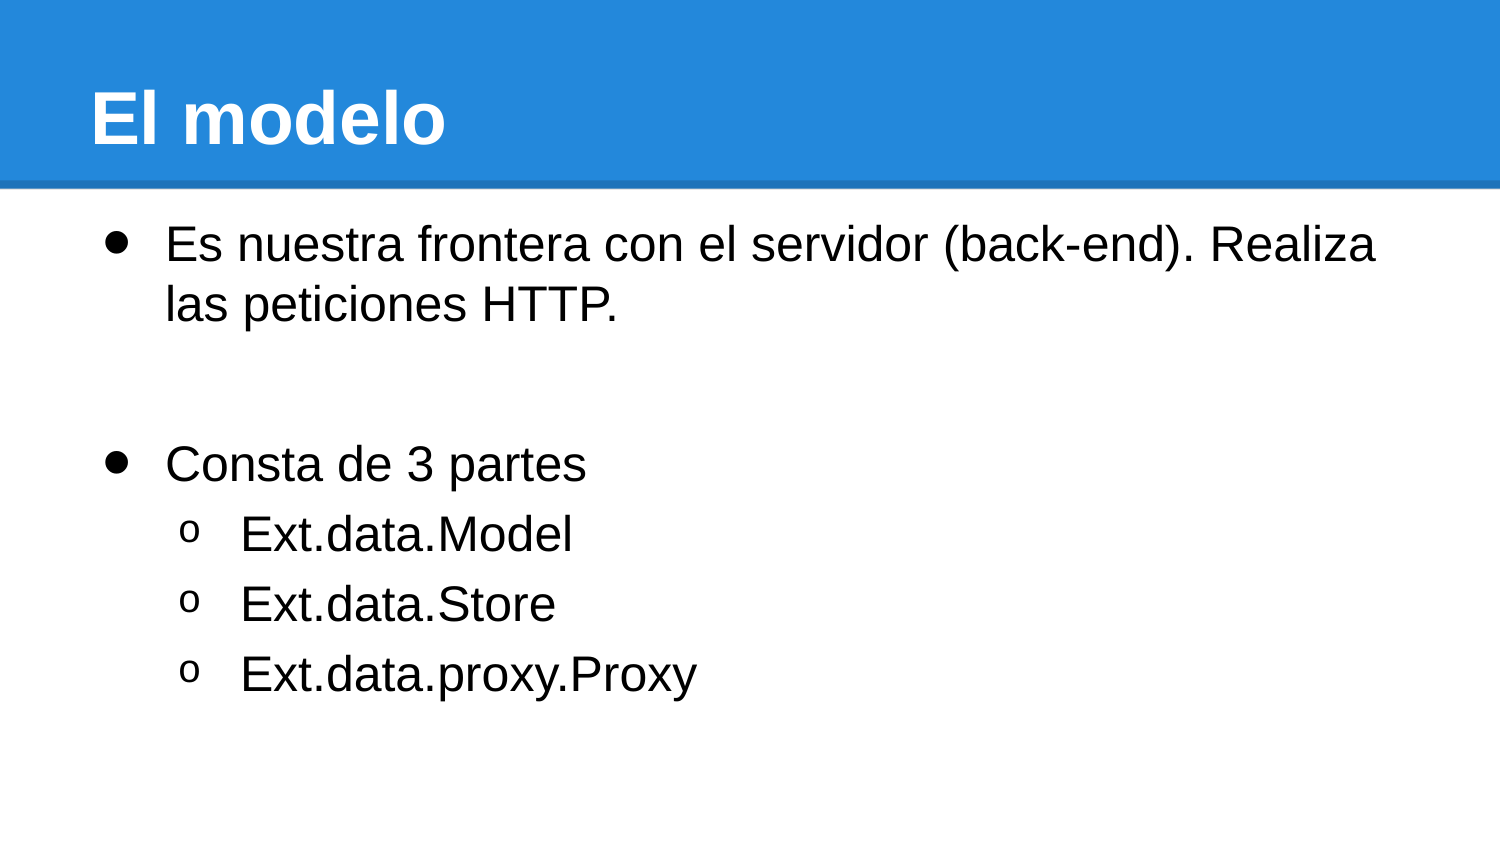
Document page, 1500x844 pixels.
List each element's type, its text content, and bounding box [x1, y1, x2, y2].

list Es nuestra frontera con el servidor (back-end). Realiza las peticiones HTTP. Consta de 3 partes Ext.data.Model Ext.data.Store Ext.data.proxy.Proxy [75, 196, 1425, 808]
title El modelo [75, 33, 1425, 175]
